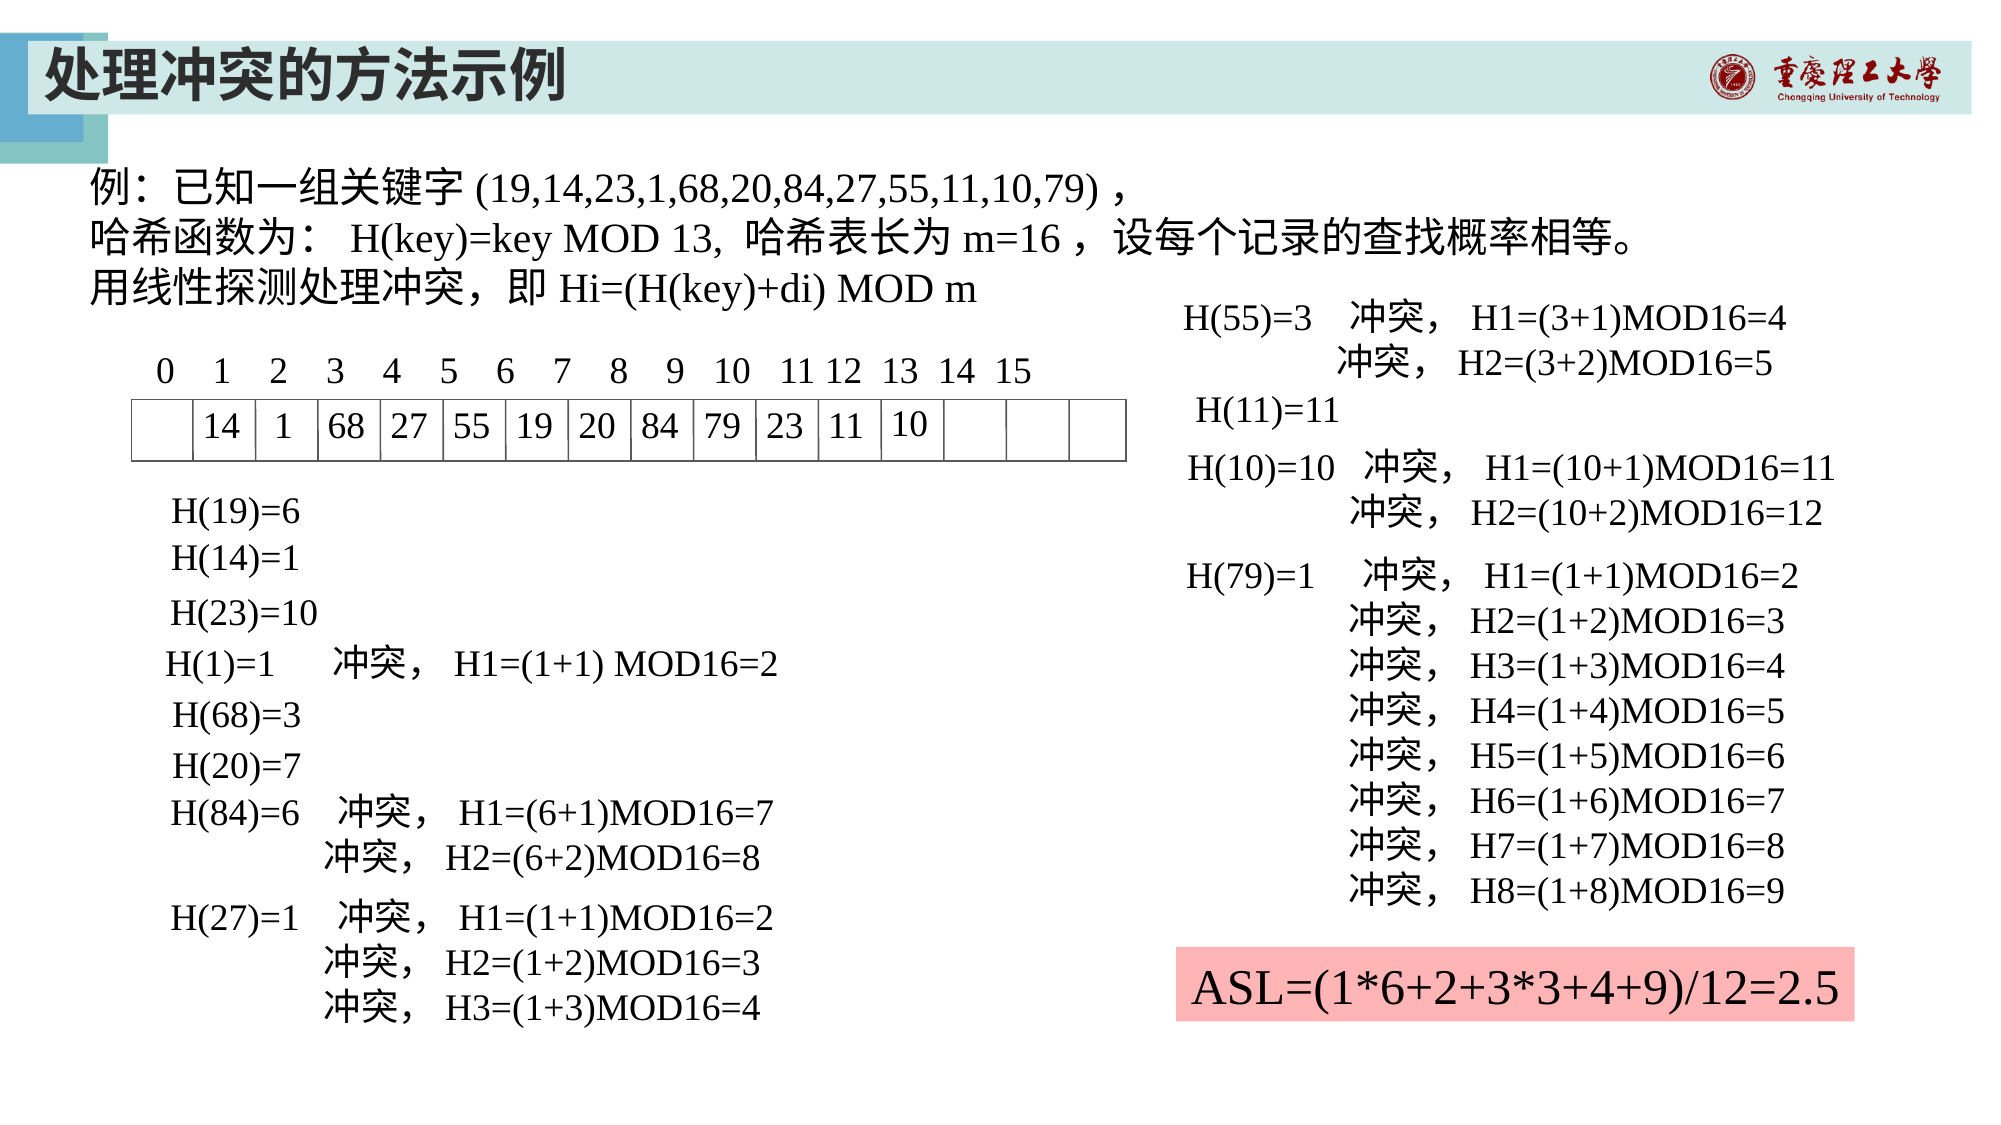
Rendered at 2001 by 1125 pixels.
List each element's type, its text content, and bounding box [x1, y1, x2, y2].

text_box H(79)=1 冲突，H1=(1+1)MOD16=2 冲突，H2=(1+2)MOD16=3 冲突，H3=(1+3)MOD16=4 冲突，H4=(1+4)MOD16=5 冲突，H5=(1+5)MOD16=6 冲突，H6=(1+6)MOD16=7 冲突，H7=(1+7)MOD16=8 冲突，H8=(1+8)MOD16=9 [1171, 543, 1815, 964]
text_box H(20)=7 [157, 733, 317, 780]
text_box H(84)=6 冲突，H1=(6+1)MOD16=7 冲突，H2=(6+2)MOD16=8 [155, 780, 789, 885]
text_box H(10)=10 冲突，H1=(10+1)MOD16=11 冲突，H2=(10+2)MOD16=12 [1172, 435, 1852, 541]
text_box H(1)=1 冲突，H1=(1+1) MOD16=2 [150, 632, 794, 692]
text_box H(68)=3 [157, 682, 317, 733]
picture [1709, 53, 1941, 102]
text_box H(55)=3 冲突，H1=(3+1)MOD16=4 冲突，H2=(3+2)MOD16=5 [1168, 285, 1802, 390]
text_box H(11)=11 [1180, 377, 1356, 435]
text_box H(19)=6 [156, 478, 316, 525]
text_box ASL=(1*6+2+3*3+4+9)/12=2.5 [1176, 946, 1855, 1022]
text_box [586, 318, 1862, 979]
text_box H(23)=10 [155, 581, 334, 632]
text_box H(14)=1 [156, 525, 316, 581]
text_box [130, 337, 1127, 462]
title 处理冲突的方法示例 [28, 40, 1972, 115]
text_box H(27)=1 冲突，H1=(1+1)MOD16=2 冲突，H2=(1+2)MOD16=3 冲突，H3=(1+3)MOD16=4 [155, 885, 789, 1036]
text_box 例：已知一组关键字(19,14,23,1,68,20,84,27,55,11,10,79)， 哈希函数为：H(key)=key MOD 13, 哈希表长为m=16，设每个记录的查找概率相等。 用线性探测处理冲突，即Hi=(H(key)+di) MOD m [74, 153, 1862, 318]
